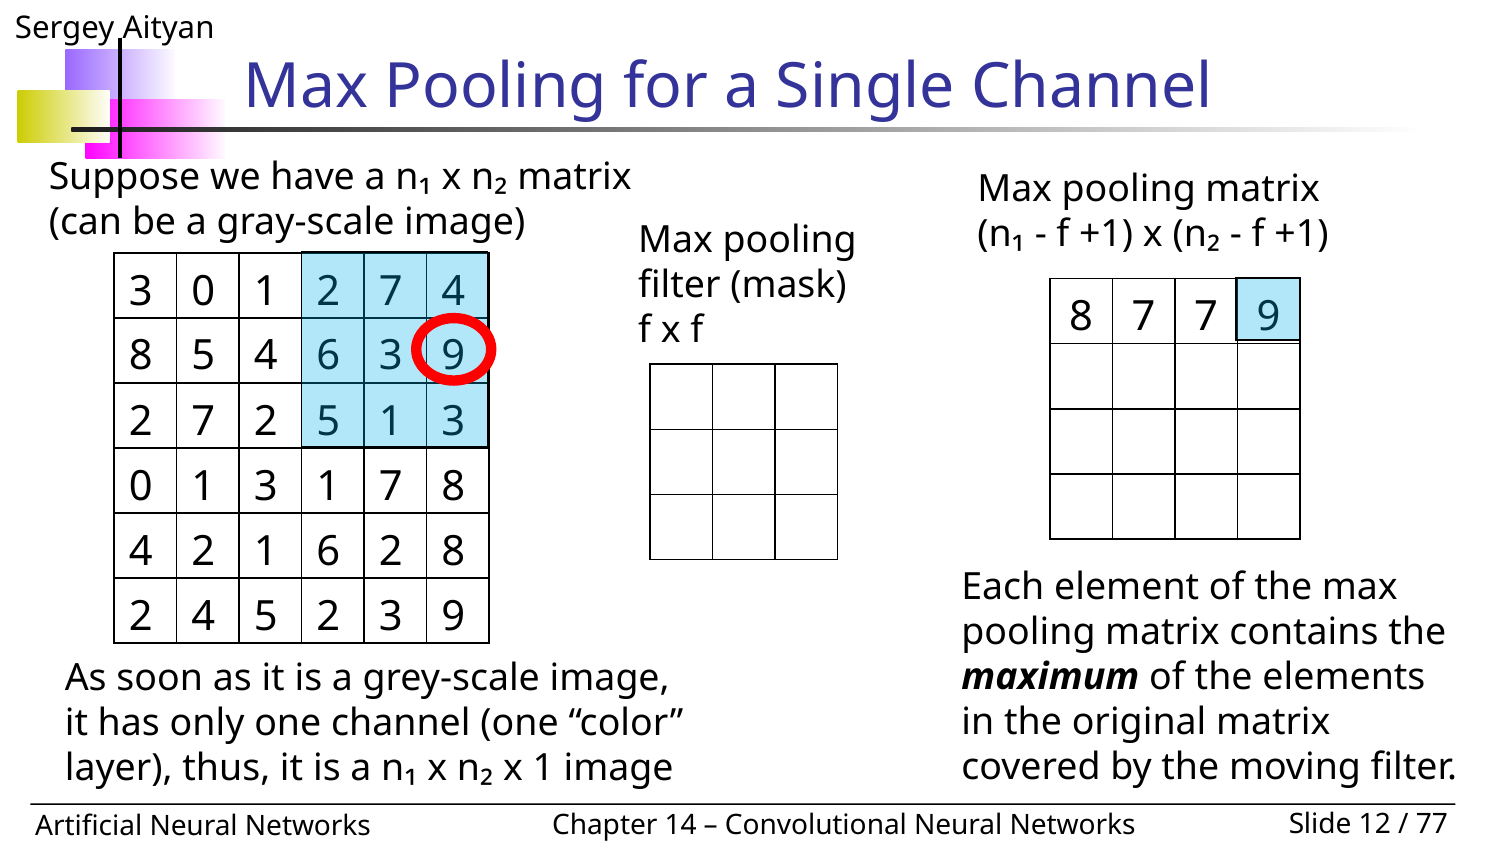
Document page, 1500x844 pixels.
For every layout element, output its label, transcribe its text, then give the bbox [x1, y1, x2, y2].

text_box [301, 252, 488, 447]
table_cell 2 [302, 579, 363, 642]
table_cell [651, 430, 712, 494]
table_cell 5 [177, 319, 238, 382]
table_cell 4 [240, 319, 301, 382]
text_box Max pooling matrix (n₁ - f +1) x (n₂ - f +1) [962, 156, 1473, 262]
table_cell 1 [302, 449, 363, 512]
table_cell [651, 495, 712, 559]
text_box [416, 318, 492, 381]
table_header 3 [115, 254, 176, 317]
table_header 1 [240, 254, 301, 317]
table_cell 7 [177, 384, 238, 447]
table_cell 1 [177, 449, 238, 512]
table_cell 2 [177, 514, 238, 577]
text_box [1235, 277, 1300, 341]
text_box Max pooling filter (mask) f x f [623, 208, 877, 358]
table_cell 6 [302, 514, 363, 577]
text_box As soon as it is a grey-scale image, it has only one channel (one “color” layer), thus, it is a n₁ x n₂ x 1 image [49, 645, 713, 796]
table_header [713, 365, 774, 429]
table_cell [1176, 475, 1237, 538]
table_header 0 [177, 254, 238, 317]
table_cell [1176, 410, 1237, 473]
table_cell [1051, 344, 1112, 408]
table_cell 2 [365, 514, 426, 577]
table_cell 2 [115, 579, 176, 642]
table_cell 8 [115, 319, 176, 382]
table_cell 3 [240, 449, 301, 512]
text_box Each element of the max pooling matrix contains the maximum of the elements in the original matrix covered by the moving filter. [946, 554, 1474, 795]
table_cell 8 [427, 514, 488, 577]
table_cell [1051, 410, 1112, 473]
table_cell [1176, 344, 1237, 408]
table_cell 4 [177, 579, 238, 642]
table_cell 3 [365, 579, 426, 642]
table_cell [776, 430, 837, 494]
table_cell 0 [115, 449, 176, 512]
table_cell 8 [427, 449, 488, 512]
table_header 7 [1113, 279, 1174, 343]
table_cell [776, 495, 837, 559]
table_cell 4 [115, 514, 176, 577]
table_cell 1 [240, 514, 301, 577]
table_header 7 [1176, 279, 1237, 343]
table_cell [1113, 344, 1174, 408]
table_cell 9 [427, 579, 488, 642]
table_cell [713, 495, 774, 559]
table_cell [1051, 475, 1112, 538]
table_cell [1238, 344, 1299, 408]
table_cell [1113, 410, 1174, 473]
table_header [651, 365, 712, 429]
table_header [776, 365, 837, 429]
table_cell 2 [240, 384, 301, 447]
table_cell [1238, 475, 1299, 538]
table_header 8 [1051, 279, 1112, 343]
text_box Suppose we have a n₁ x n₂ matrix (can be a gray-scale image) [33, 145, 657, 250]
table_cell [1238, 410, 1299, 473]
table_cell [1113, 475, 1174, 538]
table_cell 5 [240, 579, 301, 642]
table_cell [713, 430, 774, 494]
table_cell 7 [365, 449, 426, 512]
title Max Pooling for a Single Channel [228, 46, 1332, 128]
table_cell 2 [115, 384, 176, 447]
